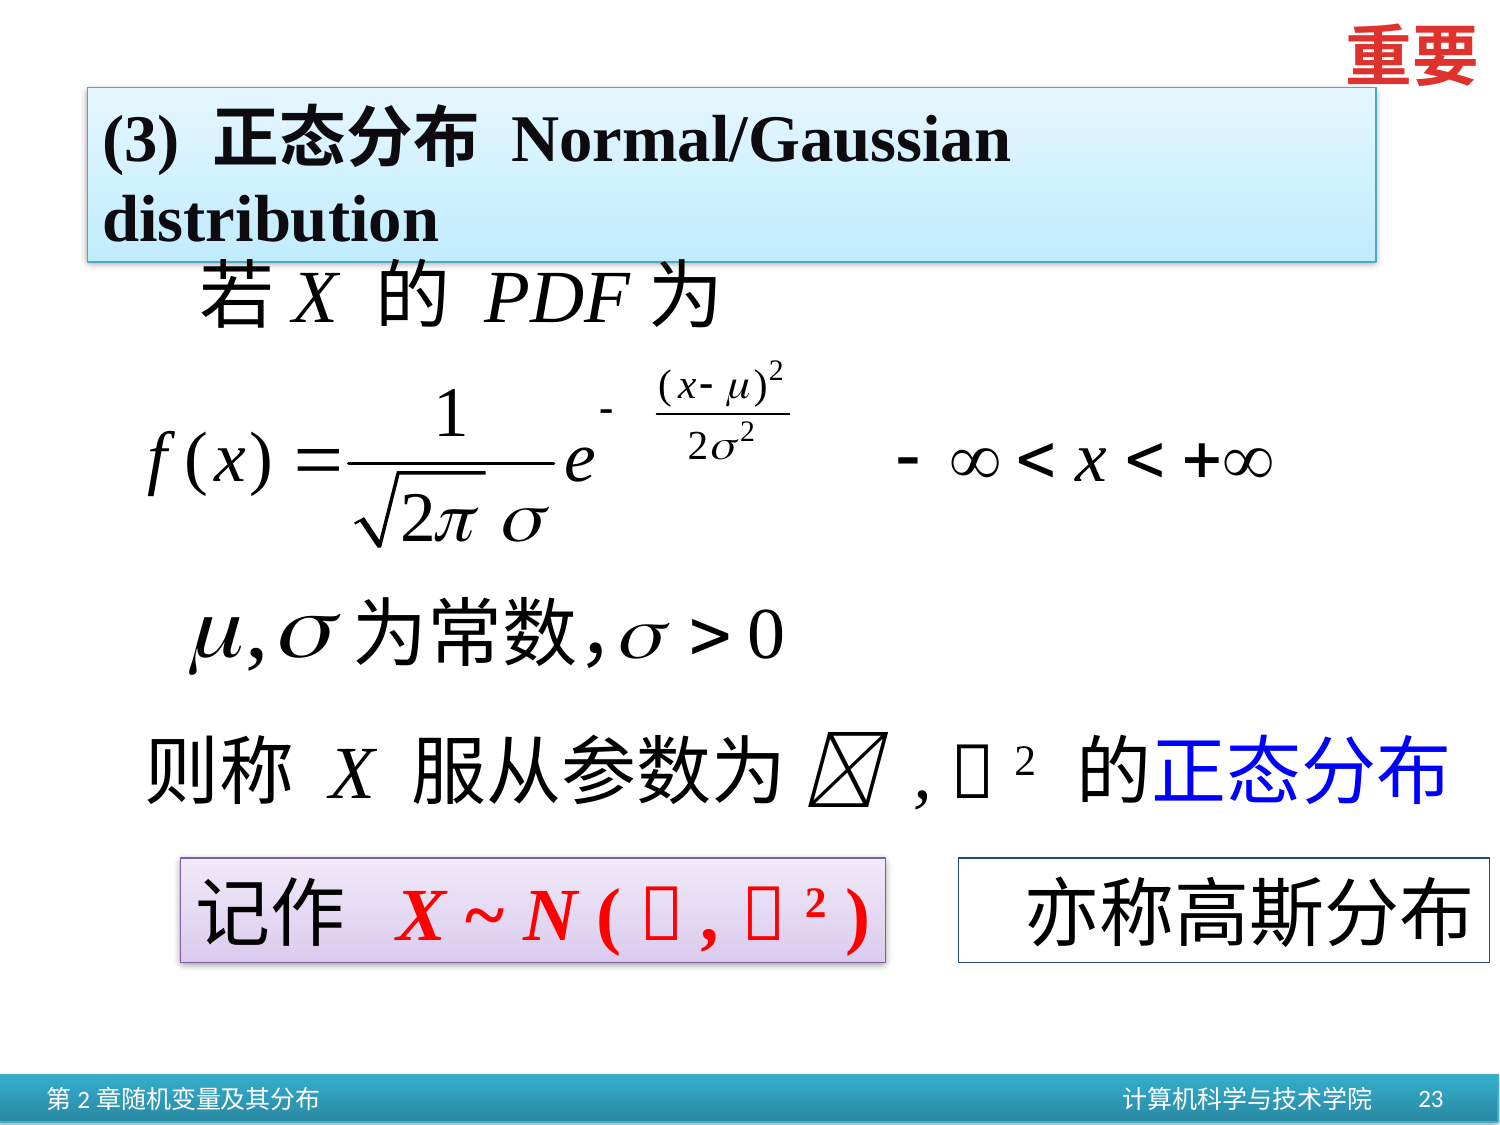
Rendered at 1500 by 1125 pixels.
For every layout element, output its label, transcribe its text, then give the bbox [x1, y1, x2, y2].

text_box 亦称高斯分布 [958, 857, 1490, 963]
text_box (3) 正态分布 Normal/Gaussian distribution [87, 87, 1377, 263]
text_box 重要 [1330, 5, 1495, 101]
text_box 若X 的 PDF为 [184, 240, 838, 343]
text_box 则称 X 服从参数为  ,  2 的正态分布 [129, 715, 1466, 821]
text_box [123, 344, 1283, 571]
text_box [170, 577, 799, 695]
text_box 记作 X ~ N (  ,  2 ) [180, 857, 886, 963]
